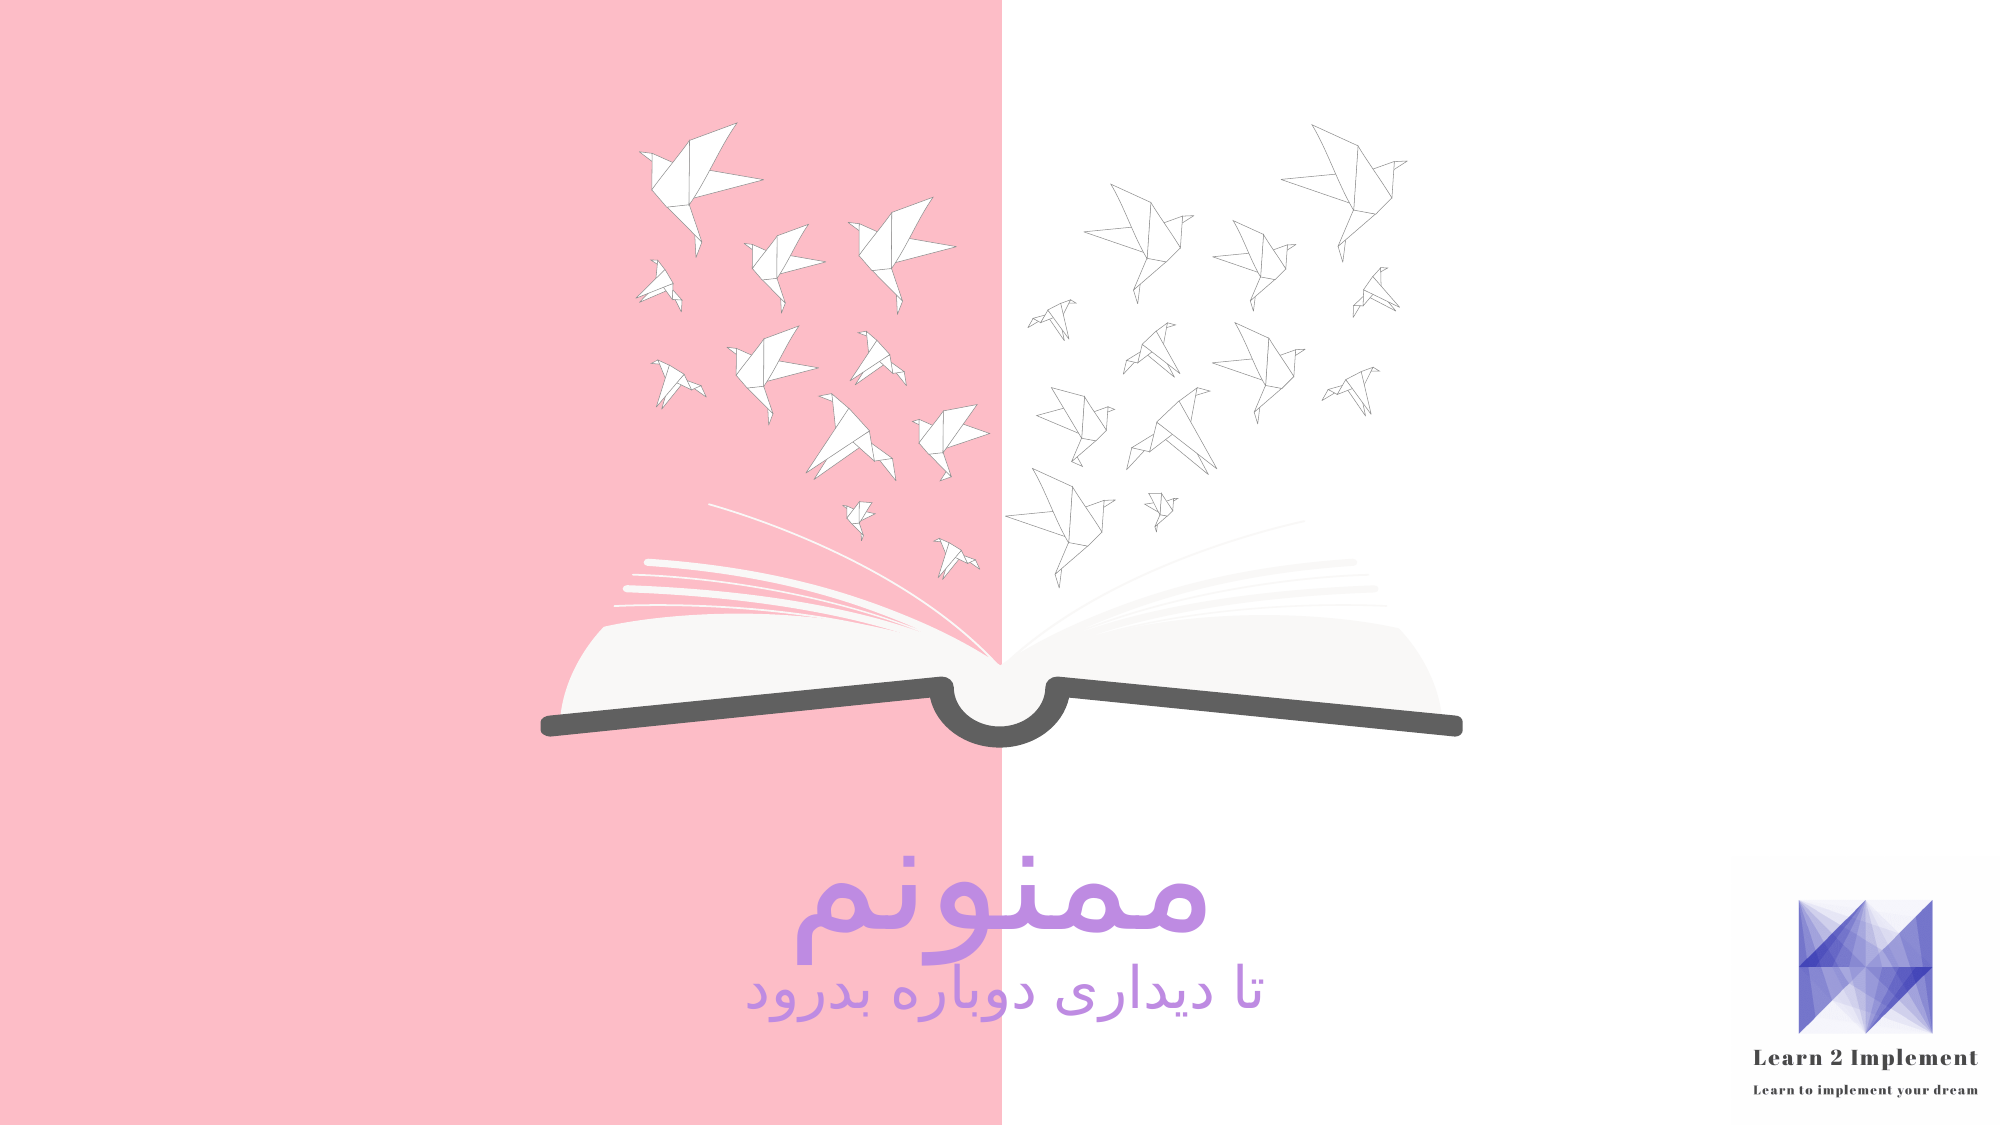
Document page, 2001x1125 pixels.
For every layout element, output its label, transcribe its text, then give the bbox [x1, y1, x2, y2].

text_box تا دیداری دوباره بدرود [5, 942, 1731, 1028]
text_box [636, 108, 982, 583]
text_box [538, 502, 1463, 748]
picture [1731, 856, 2000, 1125]
text_box [0, 0, 1003, 1125]
text_box ممنونم [2, 772, 2000, 967]
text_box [988, 137, 1434, 502]
